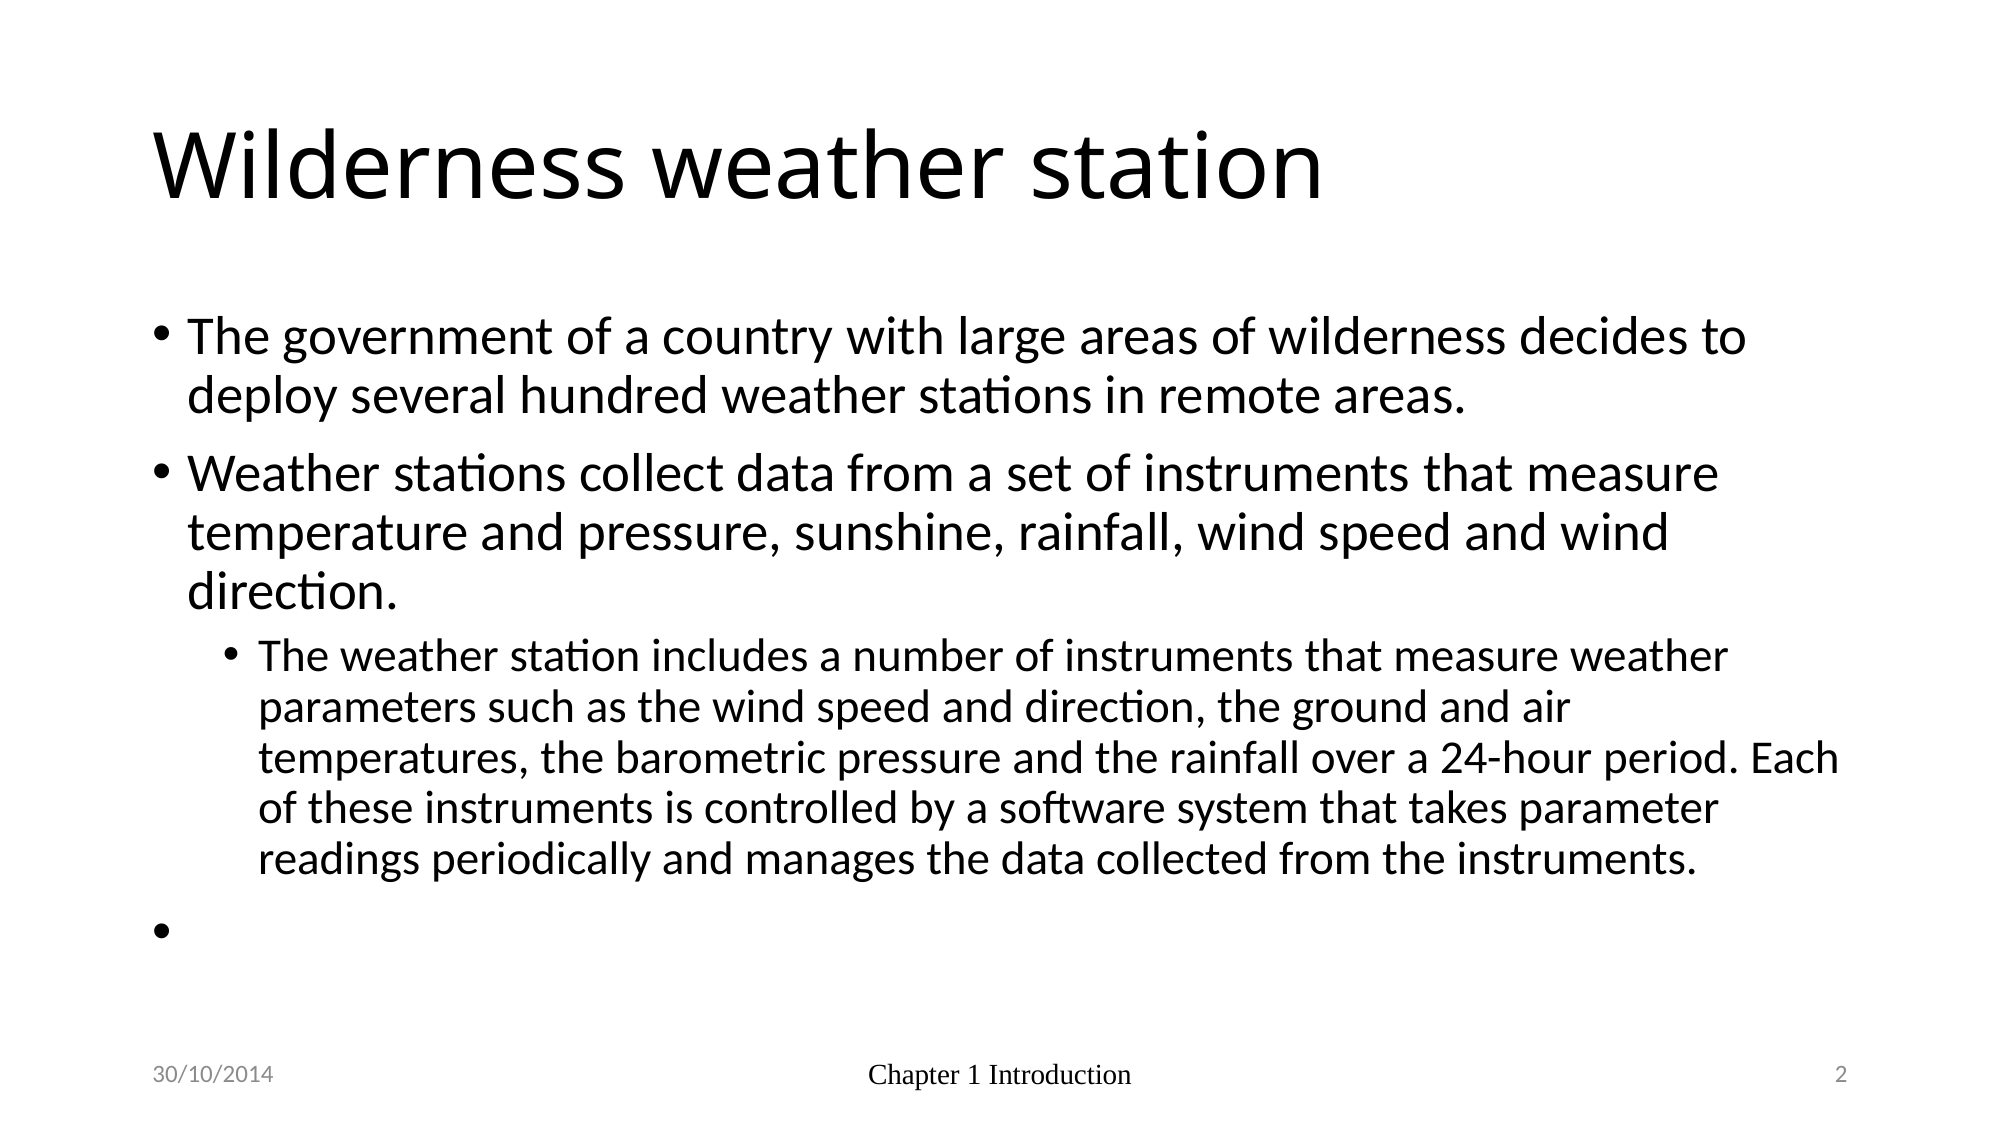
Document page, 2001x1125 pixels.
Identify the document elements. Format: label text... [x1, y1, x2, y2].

list The government of a country with large areas of wilderness decides to deploy several hundred weather stations in remote areas. Weather stations collect data from a set of instruments that measure temperature and pressure, sunshine, rainfall, wind speed and wind direction. The weather station includes a number of instruments that measure weather parameters such as the wind speed and direction, the ground and air temperatures, the barometric pressure and the rainfall over a 24-hour period. Each of these instruments is controlled by a software system that takes parameter readings periodically and manages the data collected from the instruments. [137, 299, 1863, 1014]
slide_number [137, 1042, 588, 1103]
footer Chapter 1 Introduction [662, 1042, 1338, 1103]
title Wilderness weather station [137, 59, 1863, 278]
slide_number 2 [1412, 1042, 1863, 1103]
